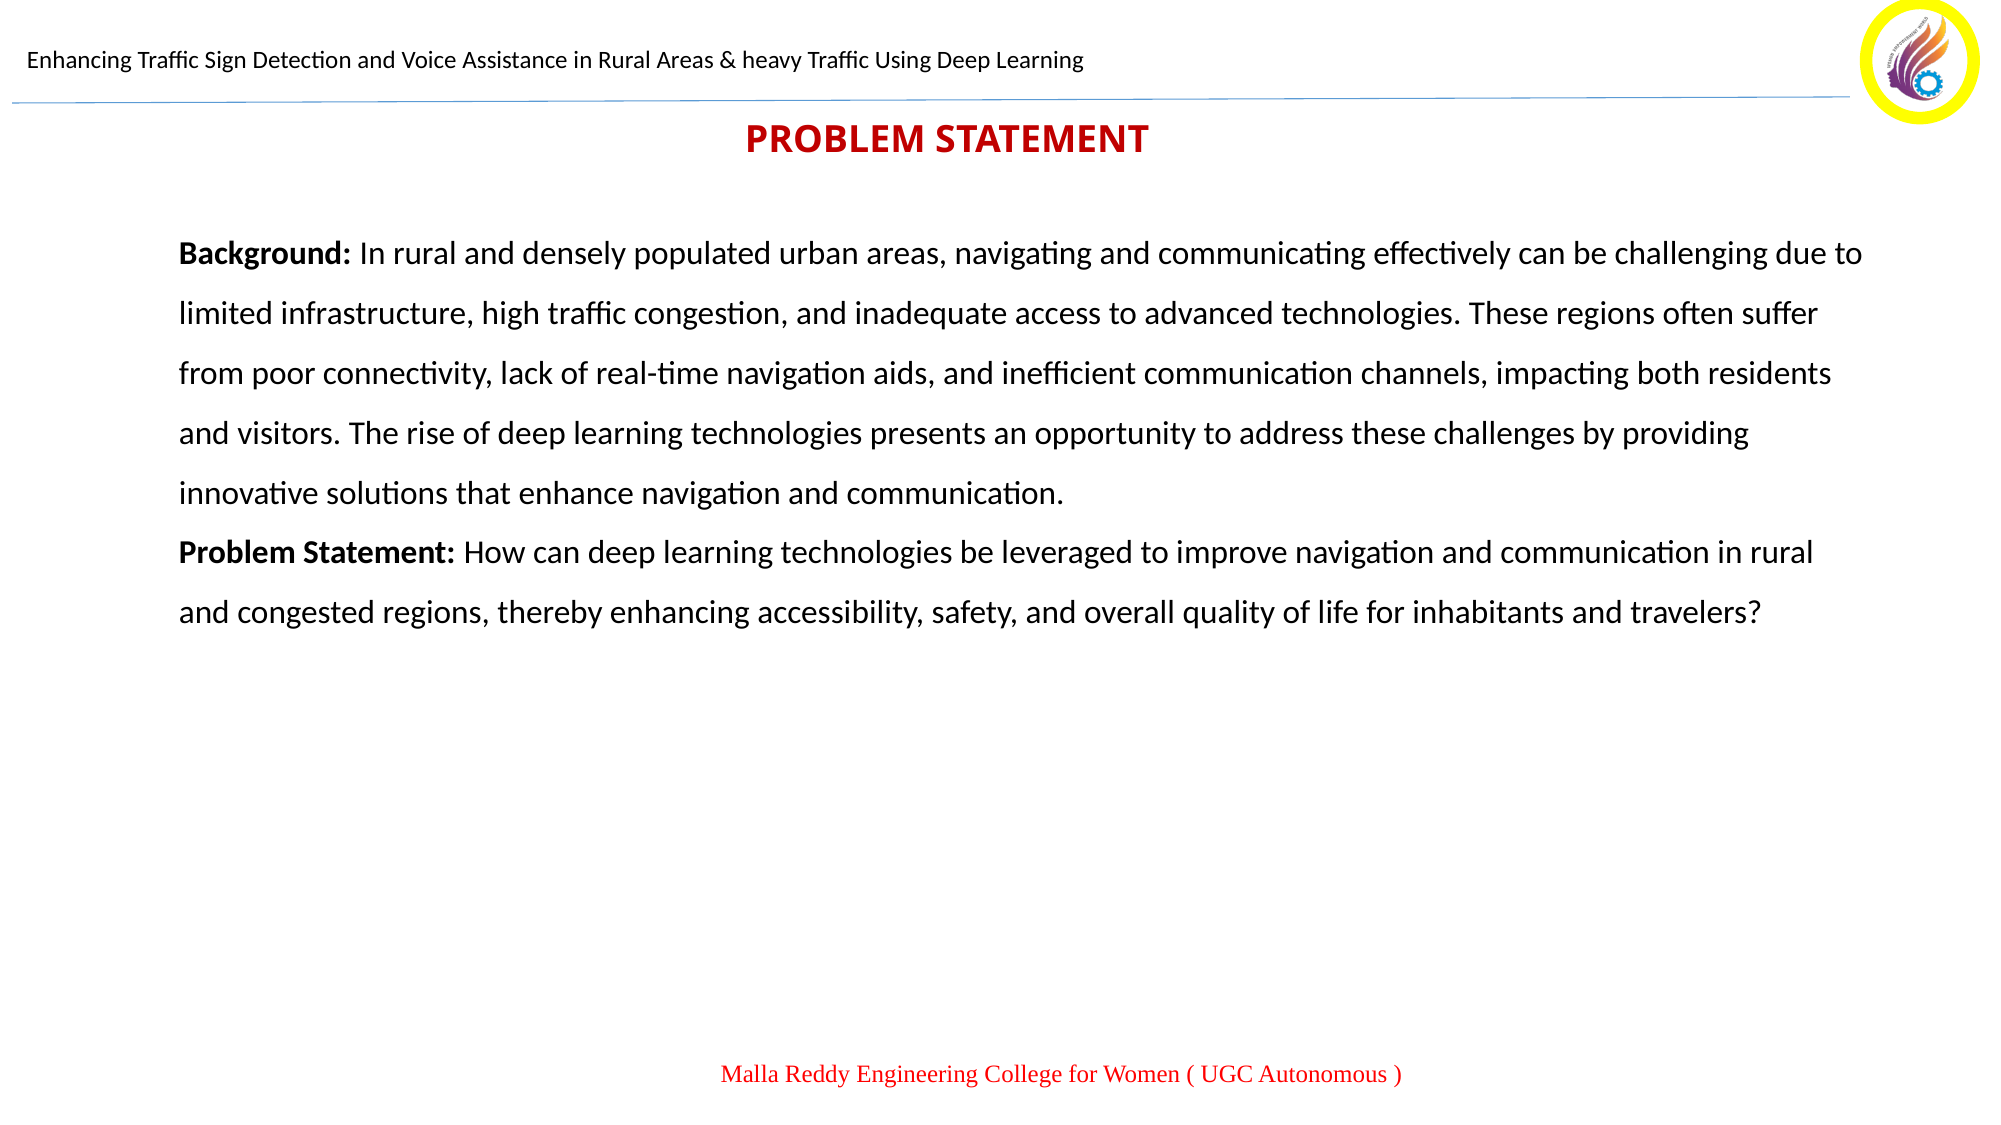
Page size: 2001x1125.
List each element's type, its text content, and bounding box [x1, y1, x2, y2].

text_box Background: In rural and densely populated urban areas, navigating and communicating effectively can be challenging due to limited infrastructure, high traffic congestion, and inadequate access to advanced technologies. These regions often suffer from poor connectivity, lack of real-time navigation aids, and inefficient communication channels, impacting both residents and visitors. The rise of deep learning technologies presents an opportunity to address these challenges by providing innovative solutions that enhance navigation and communication. Problem Statement: How can deep learning technologies be leveraged to improve navigation and communication in rural and congested regions, thereby enhancing accessibility, safety, and overall quality of life for inhabitants and travelers? [164, 203, 1881, 638]
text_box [12, 96, 1850, 104]
footer Malla Reddy Engineering College for Women ( UGC Autonomous ) [662, 1042, 1461, 1103]
text_box Enhancing Traffic Sign Detection and Voice Assistance in Rural Areas & heavy Traffic Using Deep Learning [12, 36, 1158, 82]
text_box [1866, 2, 1974, 119]
text_box PROBLEM STATEMENT [730, 107, 1165, 168]
